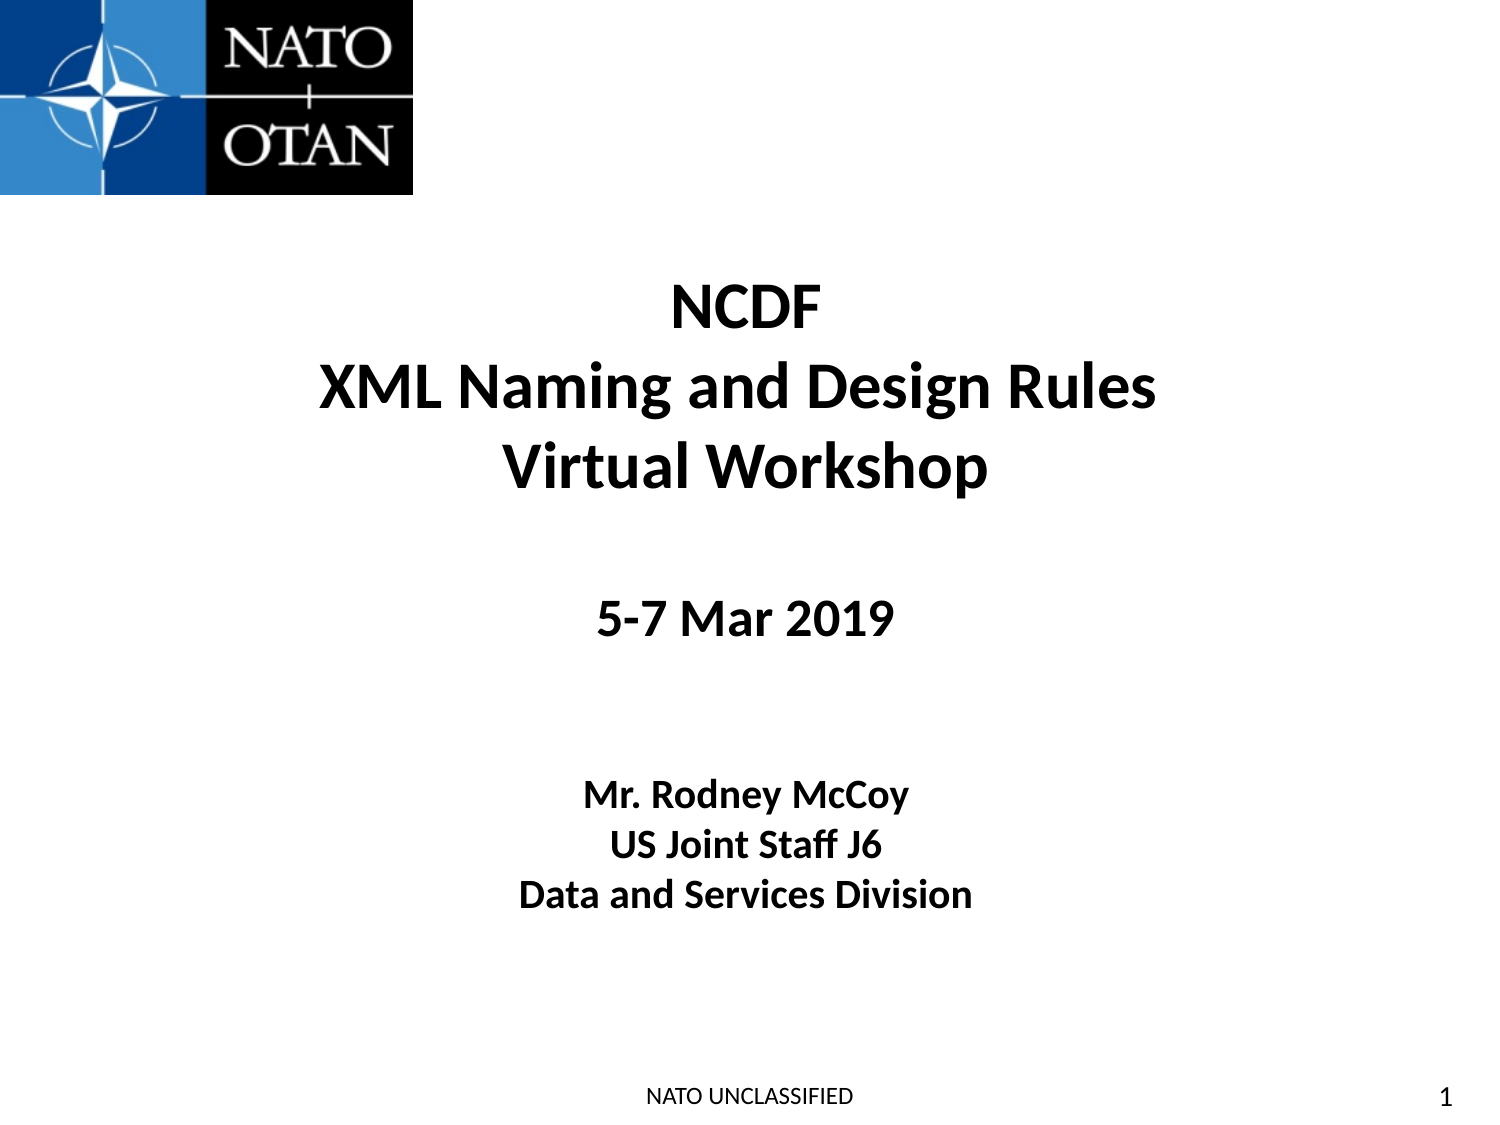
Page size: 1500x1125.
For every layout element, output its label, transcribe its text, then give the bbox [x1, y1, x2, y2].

picture [0, 0, 413, 195]
text_box NCDF XML Naming and Design Rules Virtual Workshop 5-7 Mar 2019 Mr. Rodney McCoy US Joint Staff J6 Data and Services Division [0, 254, 1463, 925]
slide_number 1 [1395, 1065, 1497, 1125]
footer NATO UNCLASSIFIED [512, 1065, 988, 1125]
